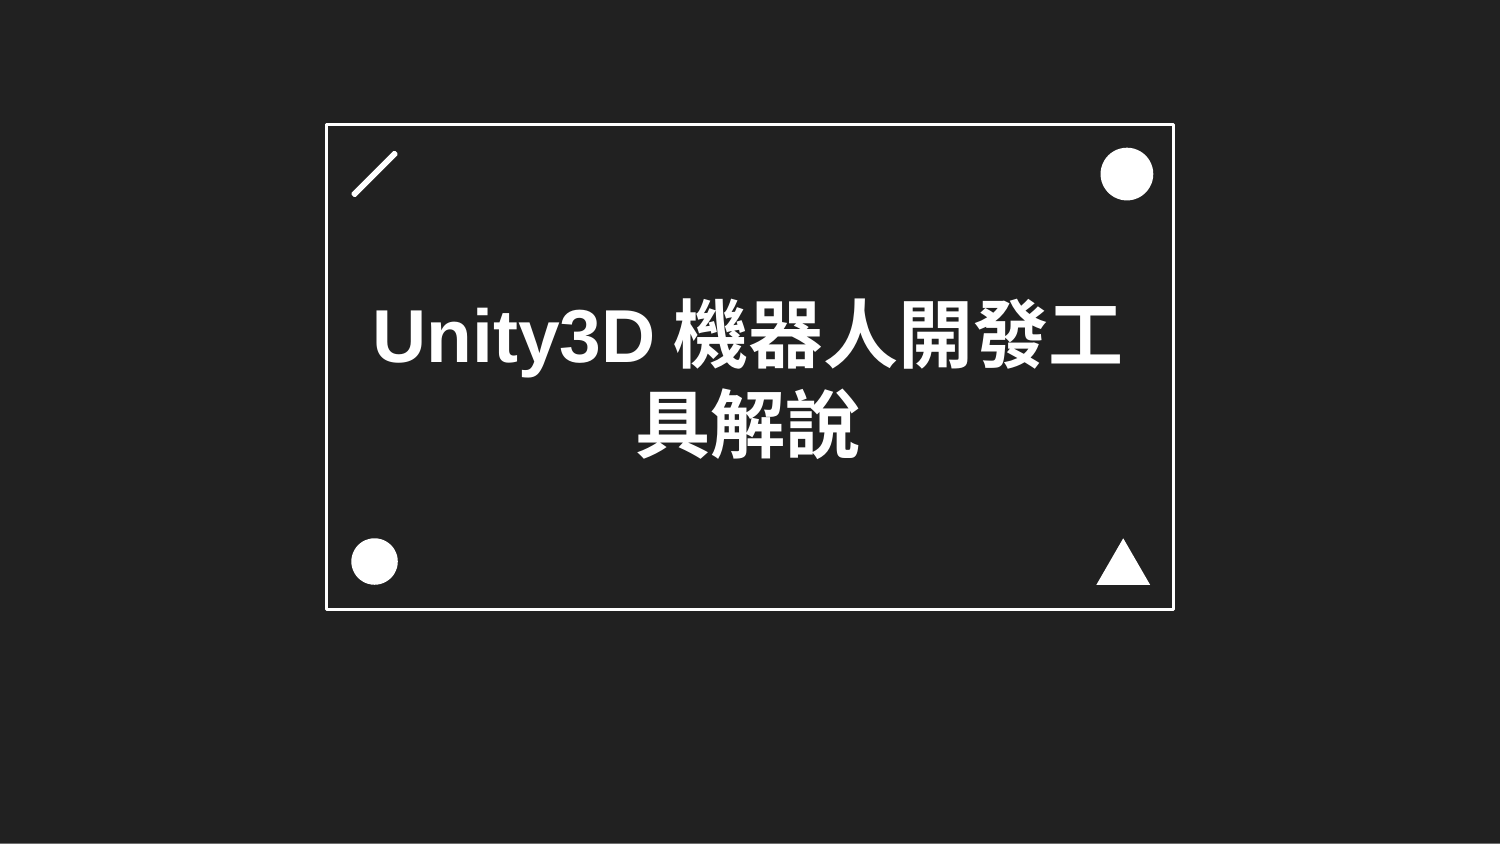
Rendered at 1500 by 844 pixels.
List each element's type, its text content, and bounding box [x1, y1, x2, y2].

title Unity3D機器人開發工具解說 [352, 272, 1144, 462]
